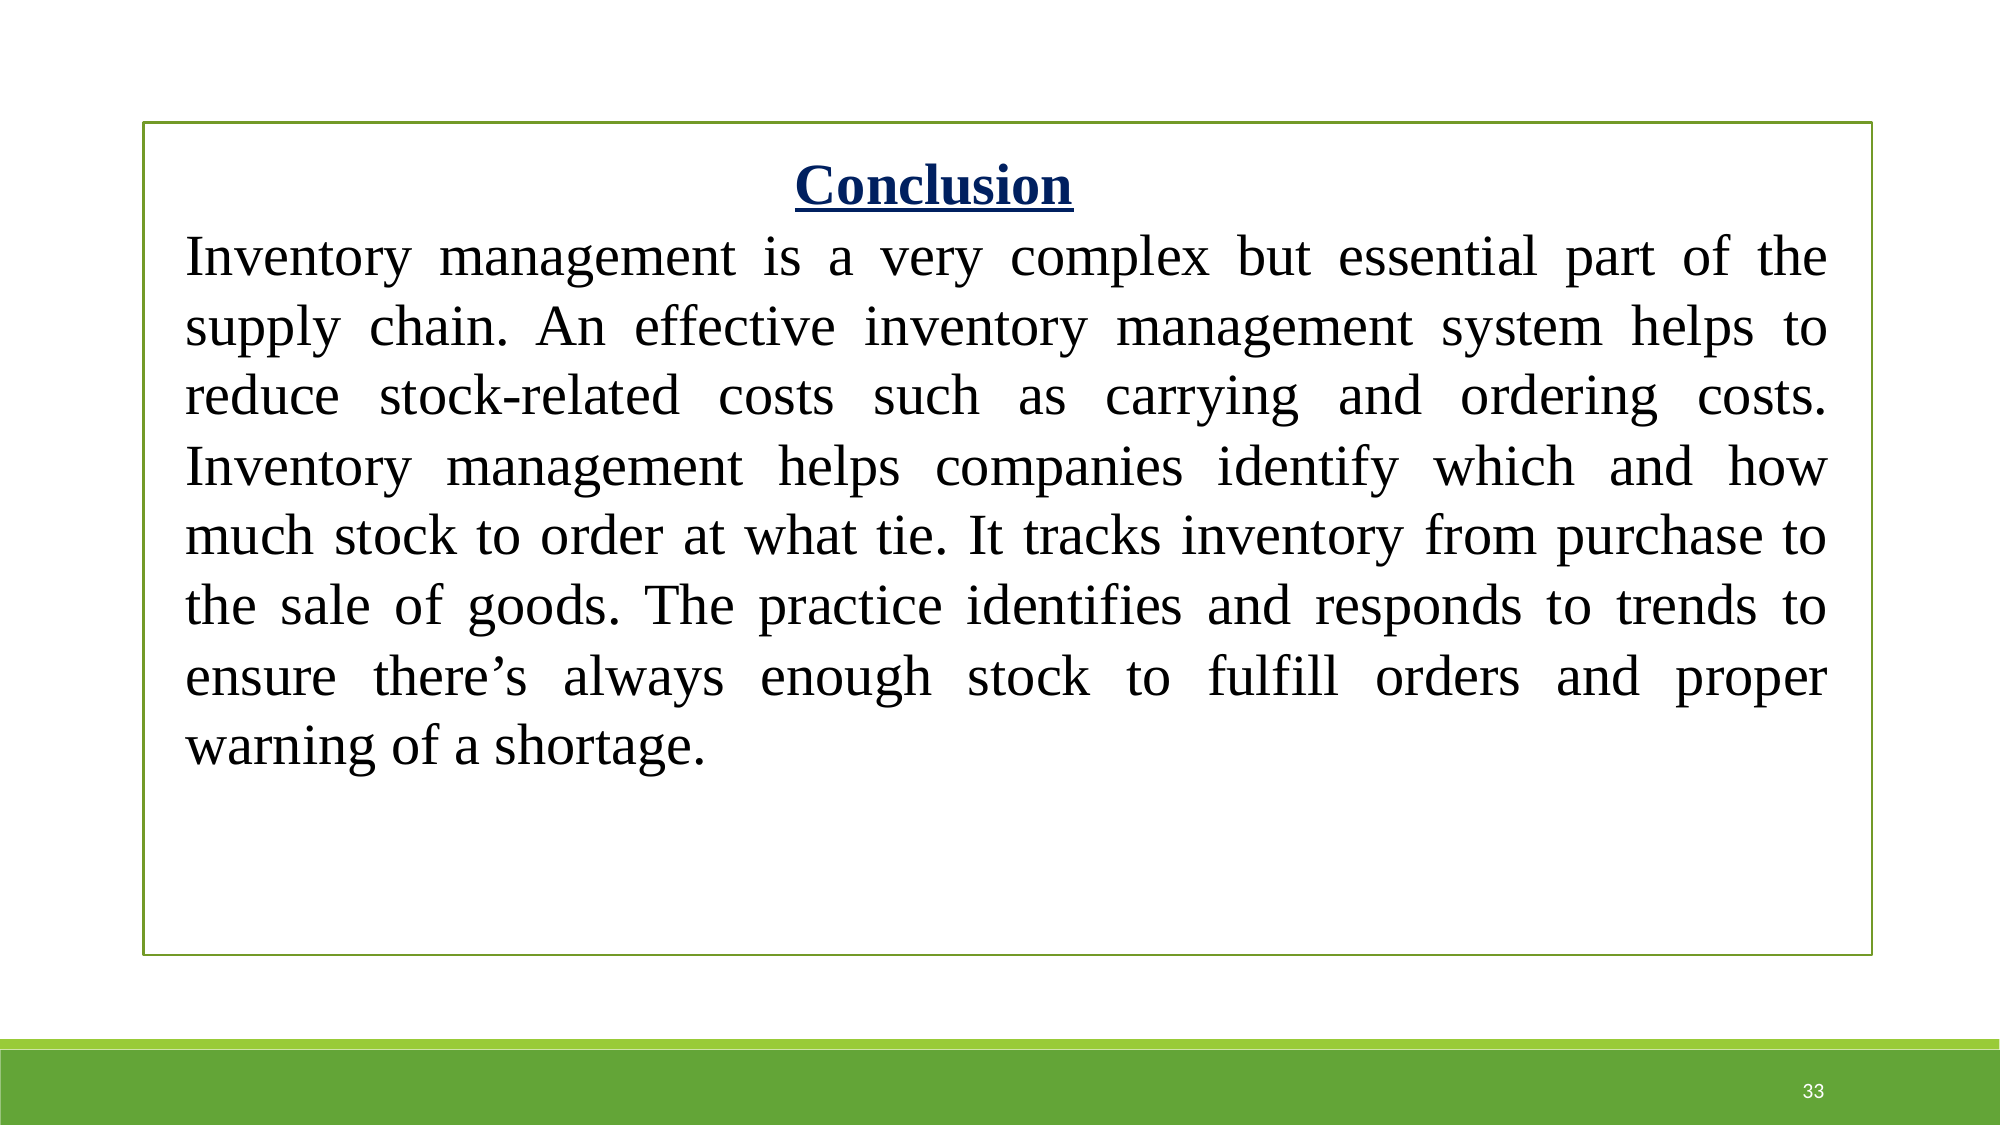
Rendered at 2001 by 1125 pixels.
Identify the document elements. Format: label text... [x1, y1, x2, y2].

text_box [142, 121, 1873, 956]
slide_number 33 [1624, 1059, 1840, 1120]
